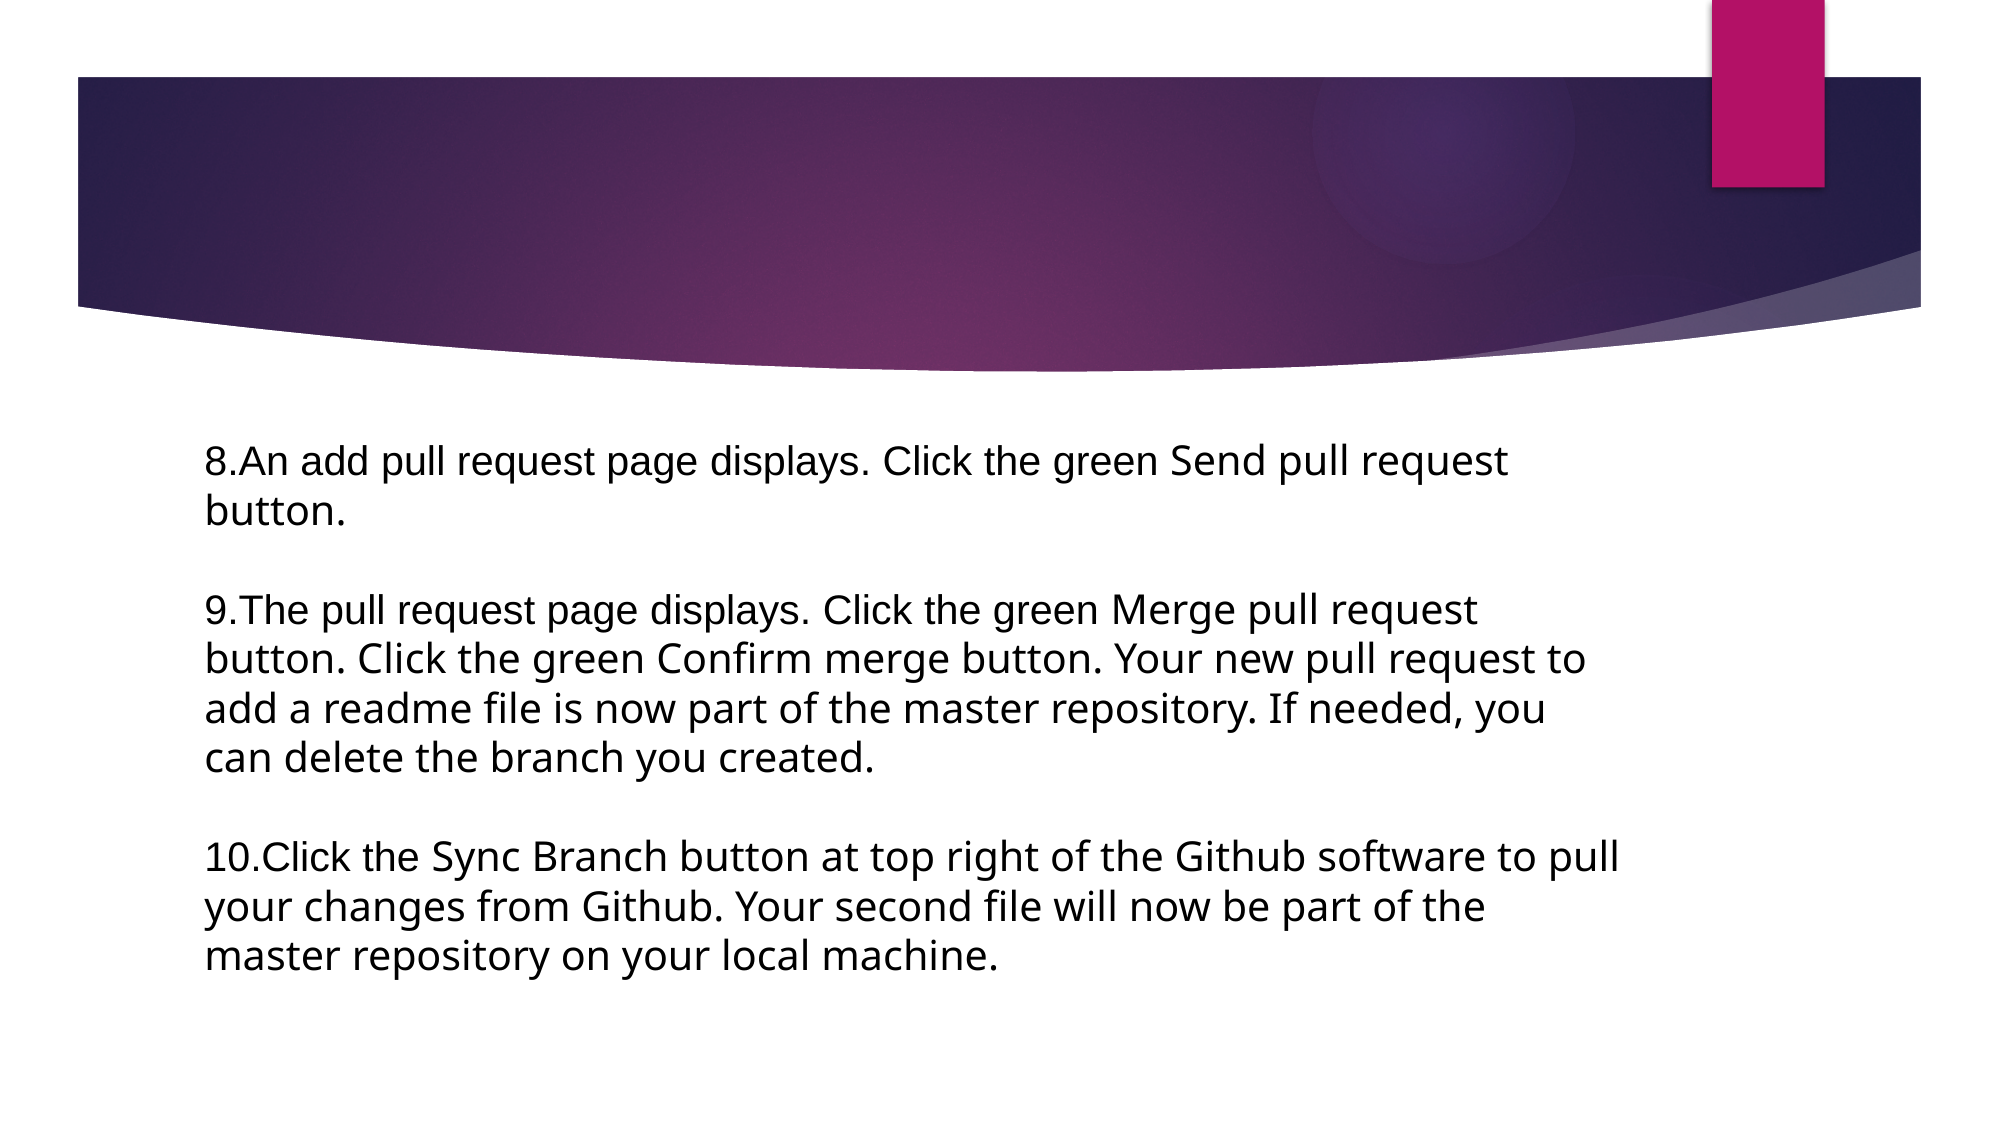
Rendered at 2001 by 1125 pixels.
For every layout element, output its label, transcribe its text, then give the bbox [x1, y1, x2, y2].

list An add pull request page displays. Click the green Send pull request button. The pull request page displays. Click the green Merge pull request button. Click the green Confirm merge button. Your new pull request to add a readme file is now part of the master repository. If needed, you can delete the branch you created. Click the Sync Branch button at top right of the Github software to pull your changes from Github. Your second file will now be part of the master repository on your local machine. [189, 427, 1638, 988]
